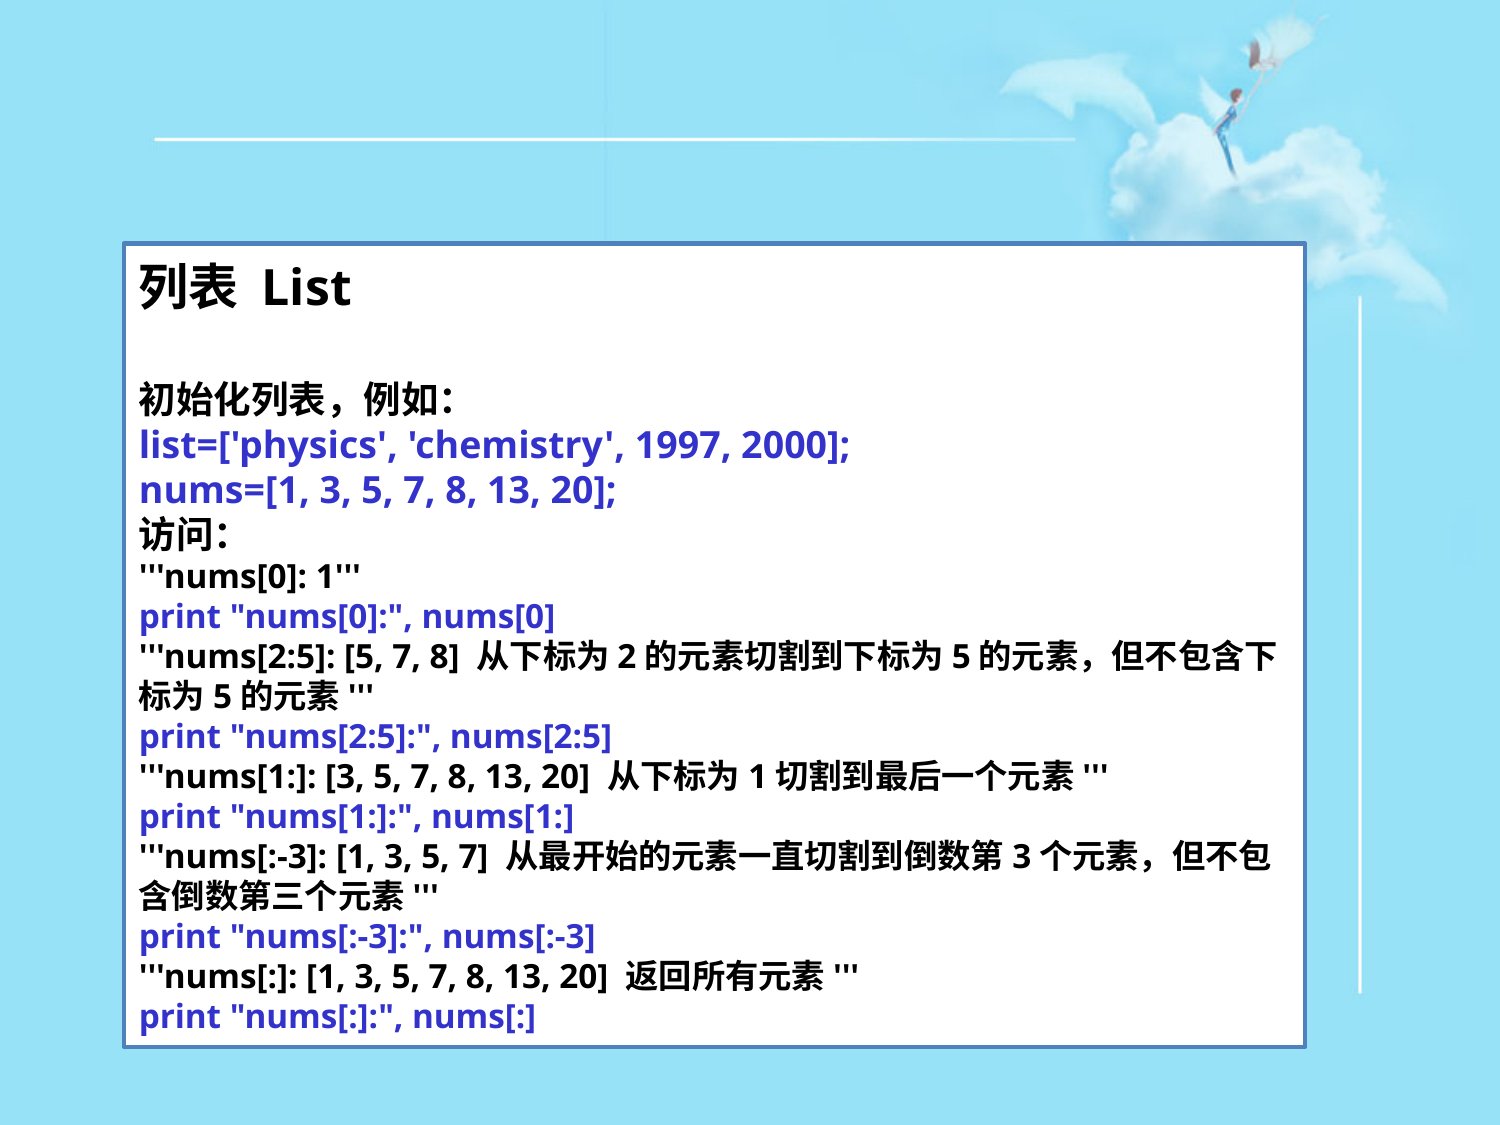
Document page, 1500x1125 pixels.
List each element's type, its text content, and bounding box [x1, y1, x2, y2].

text_box 列表 List 初始化列表，例如： list=['physics', 'chemistry', 1997, 2000]; nums=[1, 3, 5, 7, 8, 13, 20]; 访问： '''nums[0]: 1''' print "nums[0]:", nums[0] '''nums[2:5]: [5, 7, 8] 从下标为2的元素切割到下标为5的元素，但不包含下标为5的元素''' print "nums[2:5]:", nums[2:5] '''nums[1:]: [3, 5, 7, 8, 13, 20] 从下标为1切割到最后一个元素''' print "nums[1:]:", nums[1:] '''nums[:-3]: [1, 3, 5, 7] 从最开始的元素一直切割到倒数第3个元素，但不包含倒数第三个元素''' print "nums[:-3]:", nums[:-3] '''nums[:]: [1, 3, 5, 7, 8, 13, 20] 返回所有元素''' print "nums[:]:", nums[:] [122, 241, 1307, 1049]
picture [0, 0, 1500, 1125]
